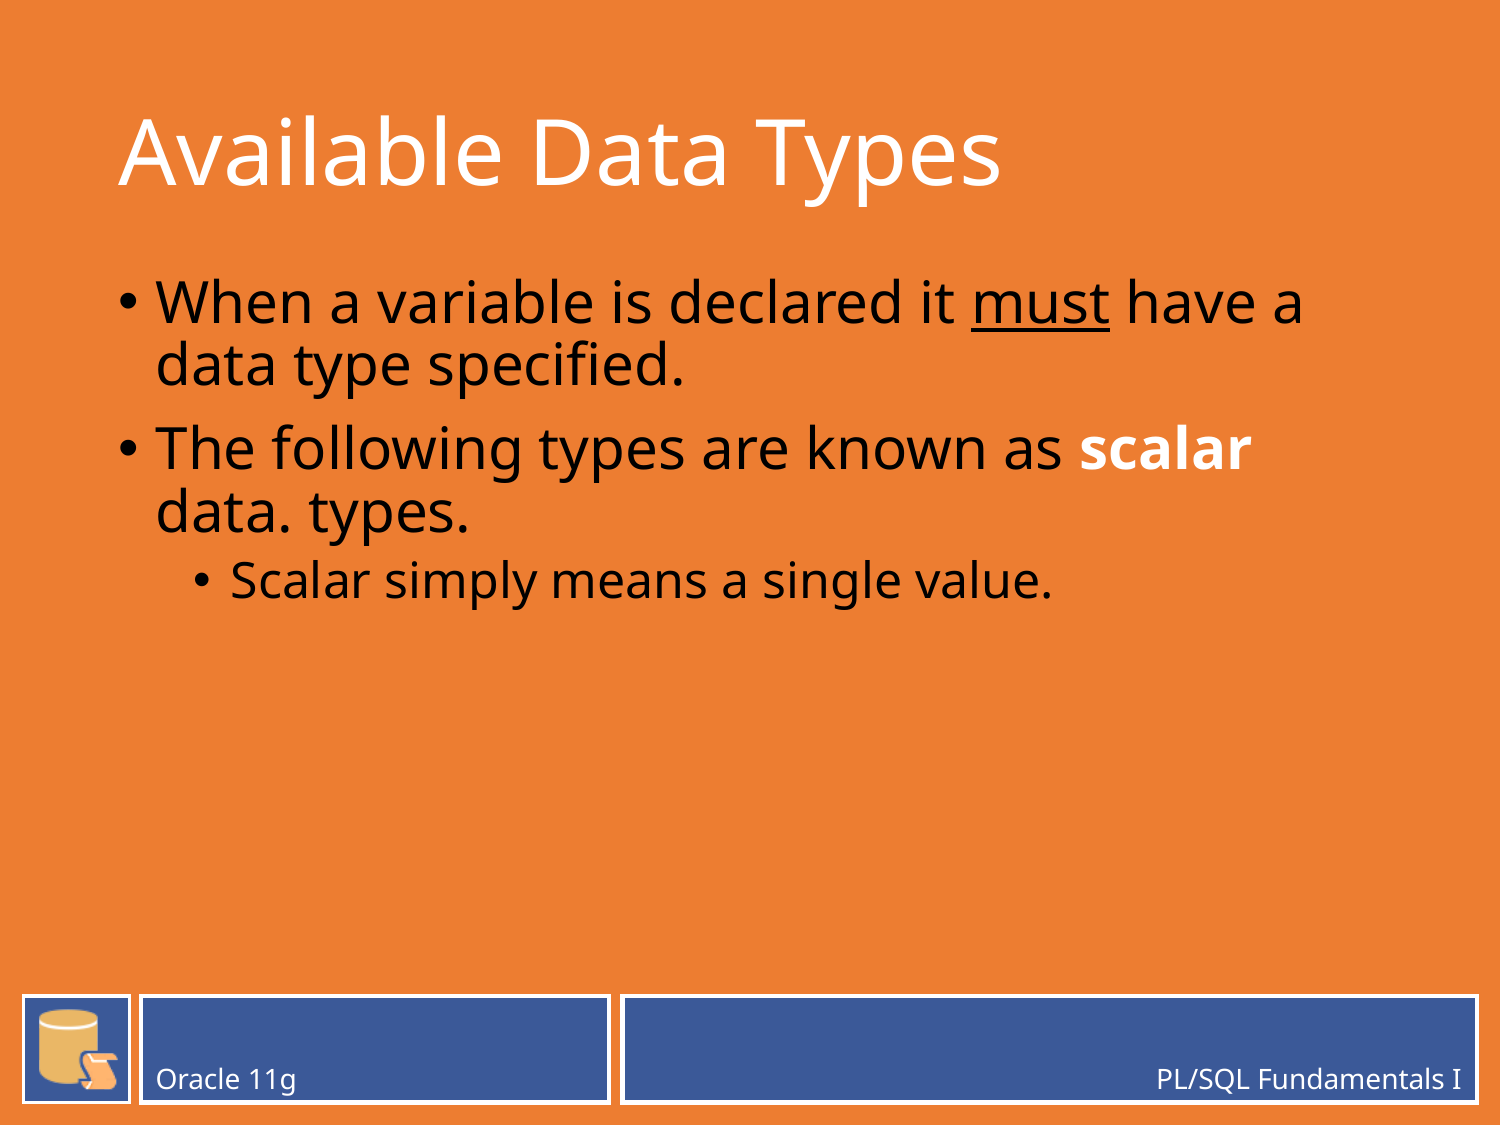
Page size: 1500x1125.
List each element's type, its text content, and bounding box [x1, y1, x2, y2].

title Available Data Types [103, 59, 1397, 252]
picture [34, 1007, 119, 1092]
list When a variable is declared it must have a data type specified. The following types are known as scalar data. types. Scalar simply means a single value. [103, 265, 1397, 990]
